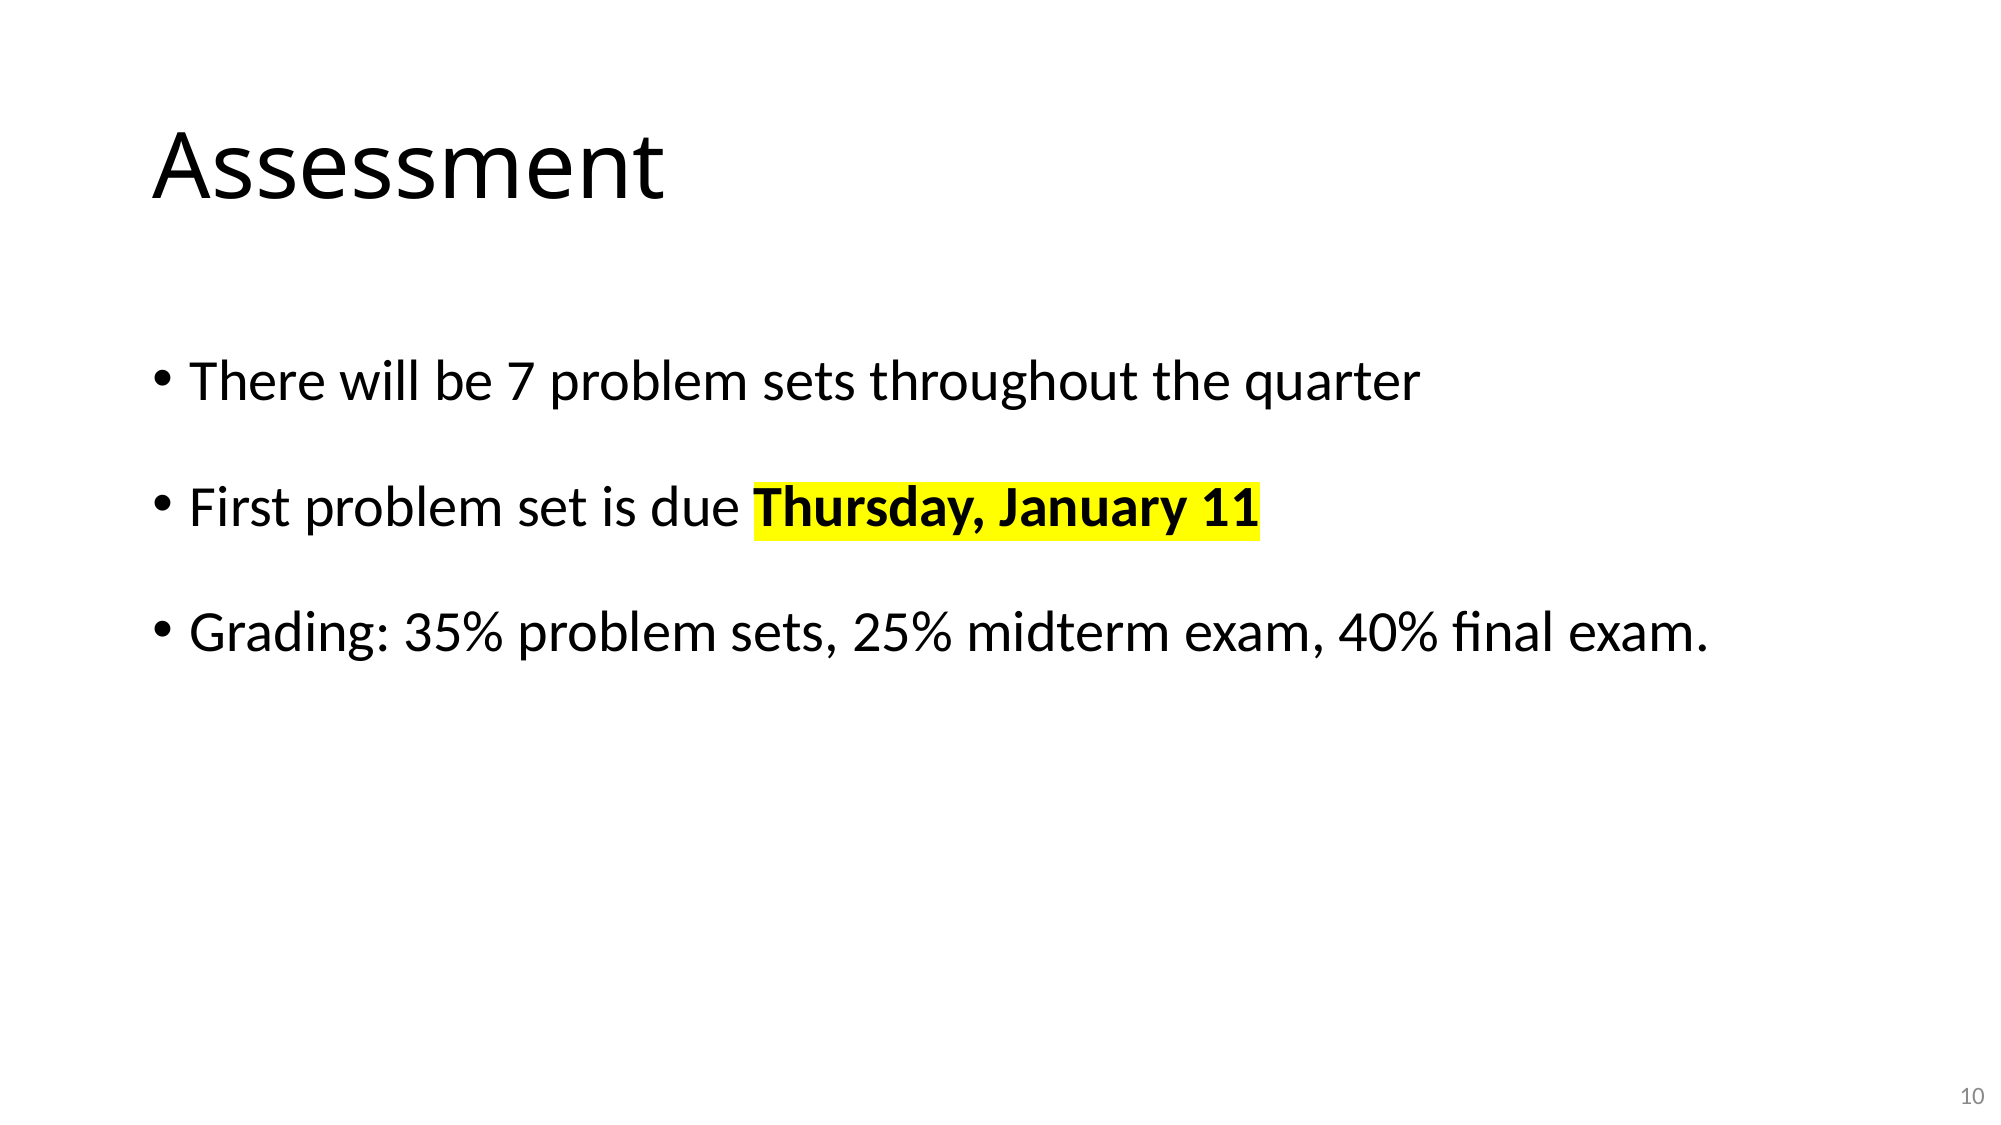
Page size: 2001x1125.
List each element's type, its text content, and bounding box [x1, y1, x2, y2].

slide_number 10 [1550, 1064, 2000, 1125]
title Assessment [137, 59, 1863, 278]
list There will be 7 problem sets throughout the quarter First problem set is due Thursday, January 11 Grading: 35% problem sets, 25% midterm exam, 40% final exam. [137, 299, 1863, 1014]
